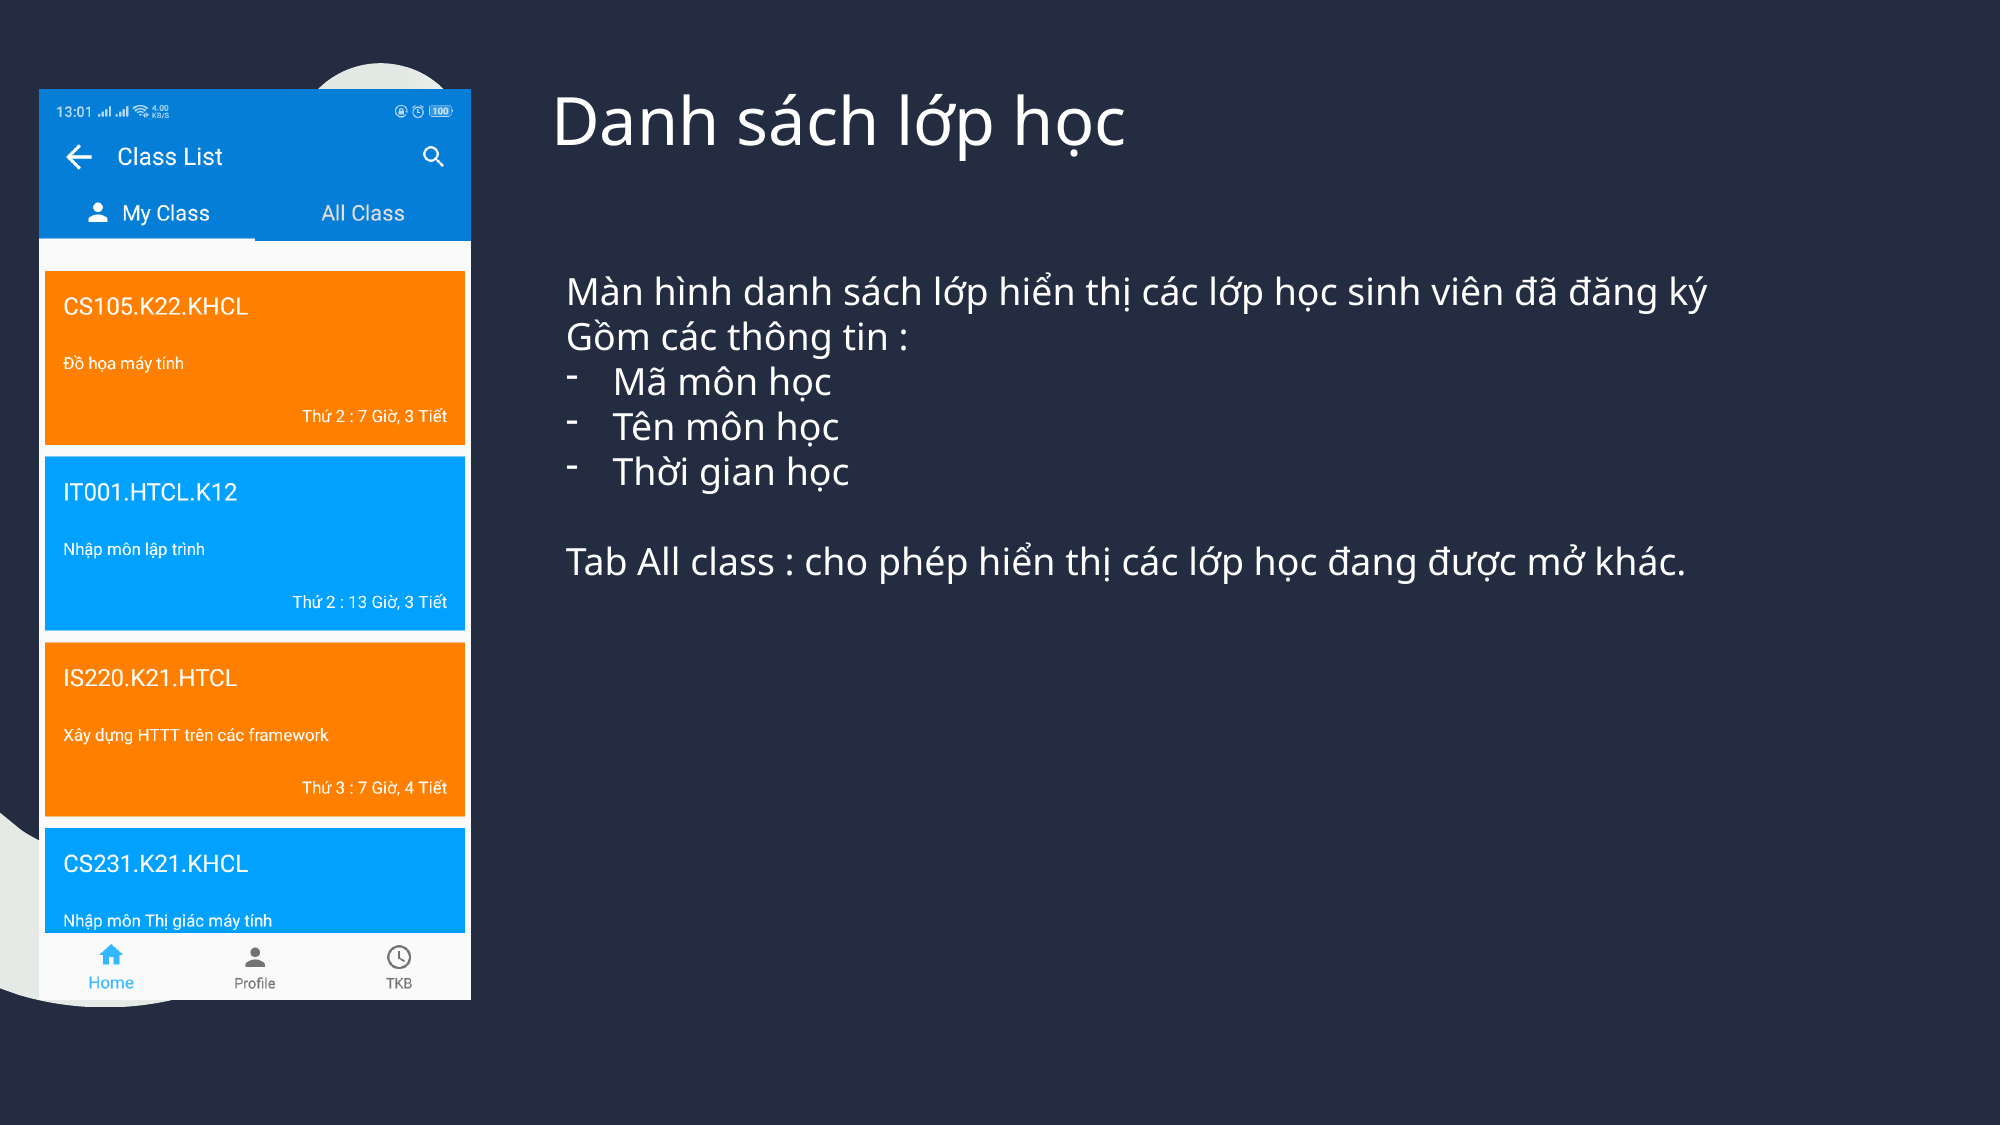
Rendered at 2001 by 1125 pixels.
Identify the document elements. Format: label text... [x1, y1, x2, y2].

text_box Màn hình danh sách lớp hiển thị các lớp học sinh viên đã đăng ký Gồm các thông tin : Mã môn học Tên môn học Thời gian học Tab All class : cho phép hiển thị các lớp học đang được mở khác. [550, 260, 1761, 725]
text_box Danh sách lớp học [550, 90, 1910, 158]
picture [39, 89, 471, 1000]
